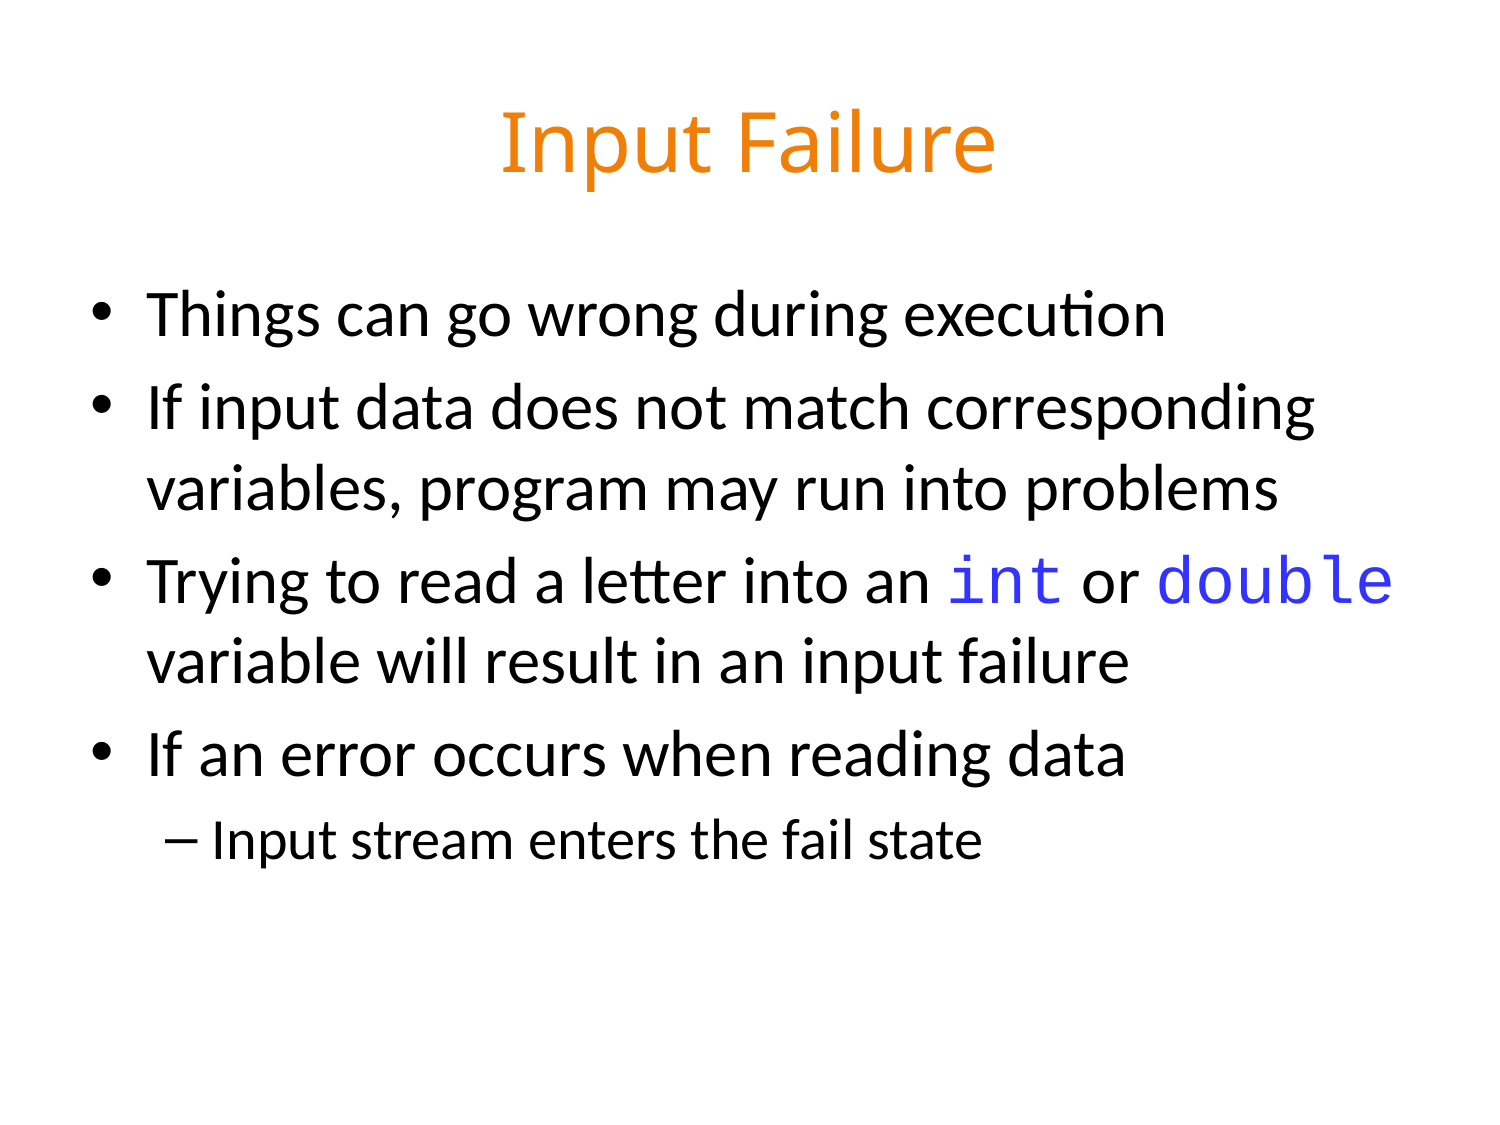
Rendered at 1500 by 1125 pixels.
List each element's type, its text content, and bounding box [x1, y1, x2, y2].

list Things can go wrong during execution If input data does not match corresponding variables, program may run into problems Trying to read a letter into an int or double variable will result in an input failure If an error occurs when reading data Input stream enters the fail state [74, 262, 1426, 1006]
title Input Failure [74, 44, 1426, 233]
